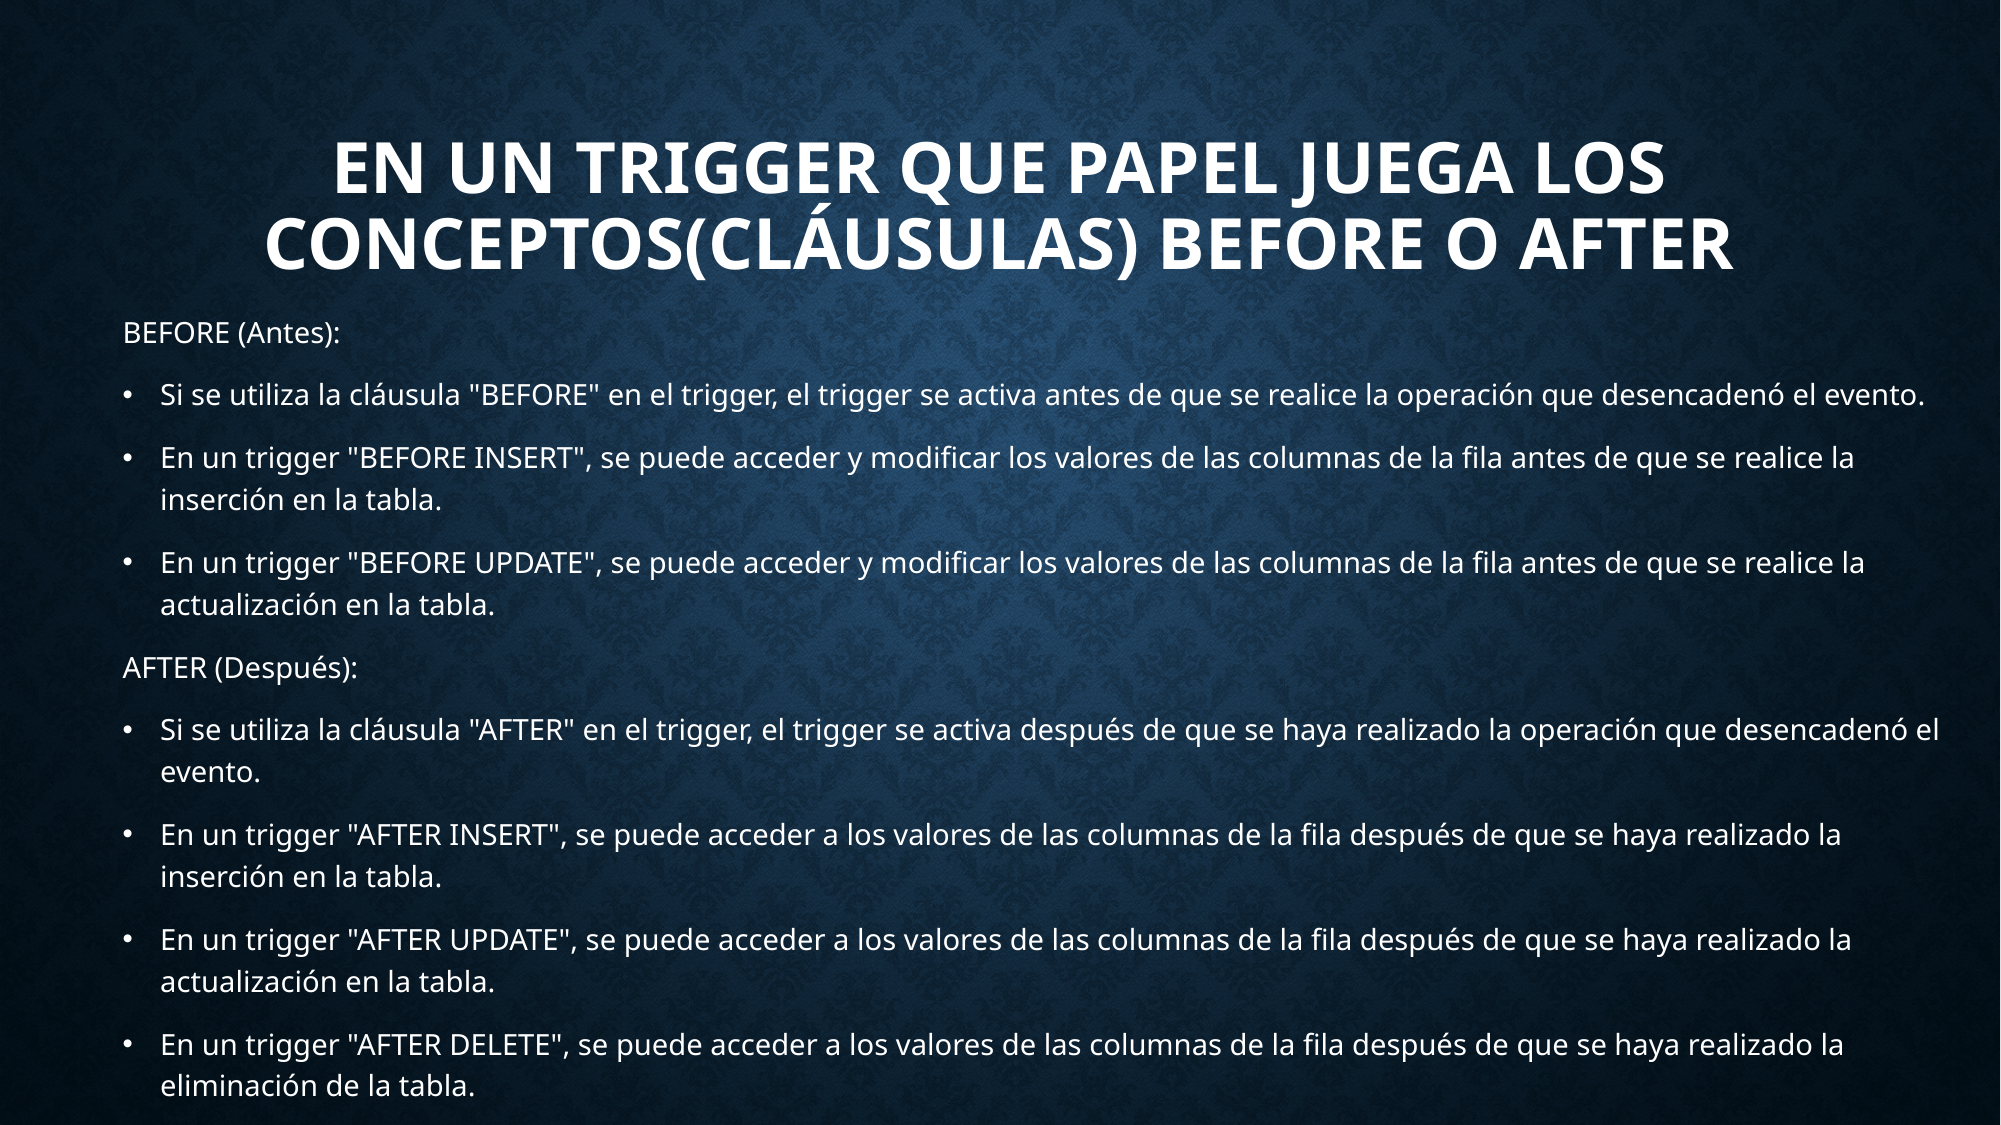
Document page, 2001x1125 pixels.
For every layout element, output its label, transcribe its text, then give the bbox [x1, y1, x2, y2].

list BEFORE (Antes): Si se utiliza la cláusula "BEFORE" en el trigger, el trigger se activa antes de que se realice la operación que desencadenó el evento. En un trigger "BEFORE INSERT", se puede acceder y modificar los valores de las columnas de la fila antes de que se realice la inserción en la tabla. En un trigger "BEFORE UPDATE", se puede acceder y modificar los valores de las columnas de la fila antes de que se realice la actualización en la tabla. AFTER (Después): Si se utiliza la cláusula "AFTER" en el trigger, el trigger se activa después de que se haya realizado la operación que desencadenó el evento. En un trigger "AFTER INSERT", se puede acceder a los valores de las columnas de la fila después de que se haya realizado la inserción en la tabla. En un trigger "AFTER UPDATE", se puede acceder a los valores de las columnas de la fila después de que se haya realizado la actualización en la tabla. En un trigger "AFTER DELETE", se puede acceder a los valores de las columnas de la fila después de que se haya realizado la eliminación de la tabla. [107, 299, 1965, 1095]
title En un trigger que papel juega los conceptos(cláusulas) BEFORE o AFTER [149, 99, 1849, 299]
